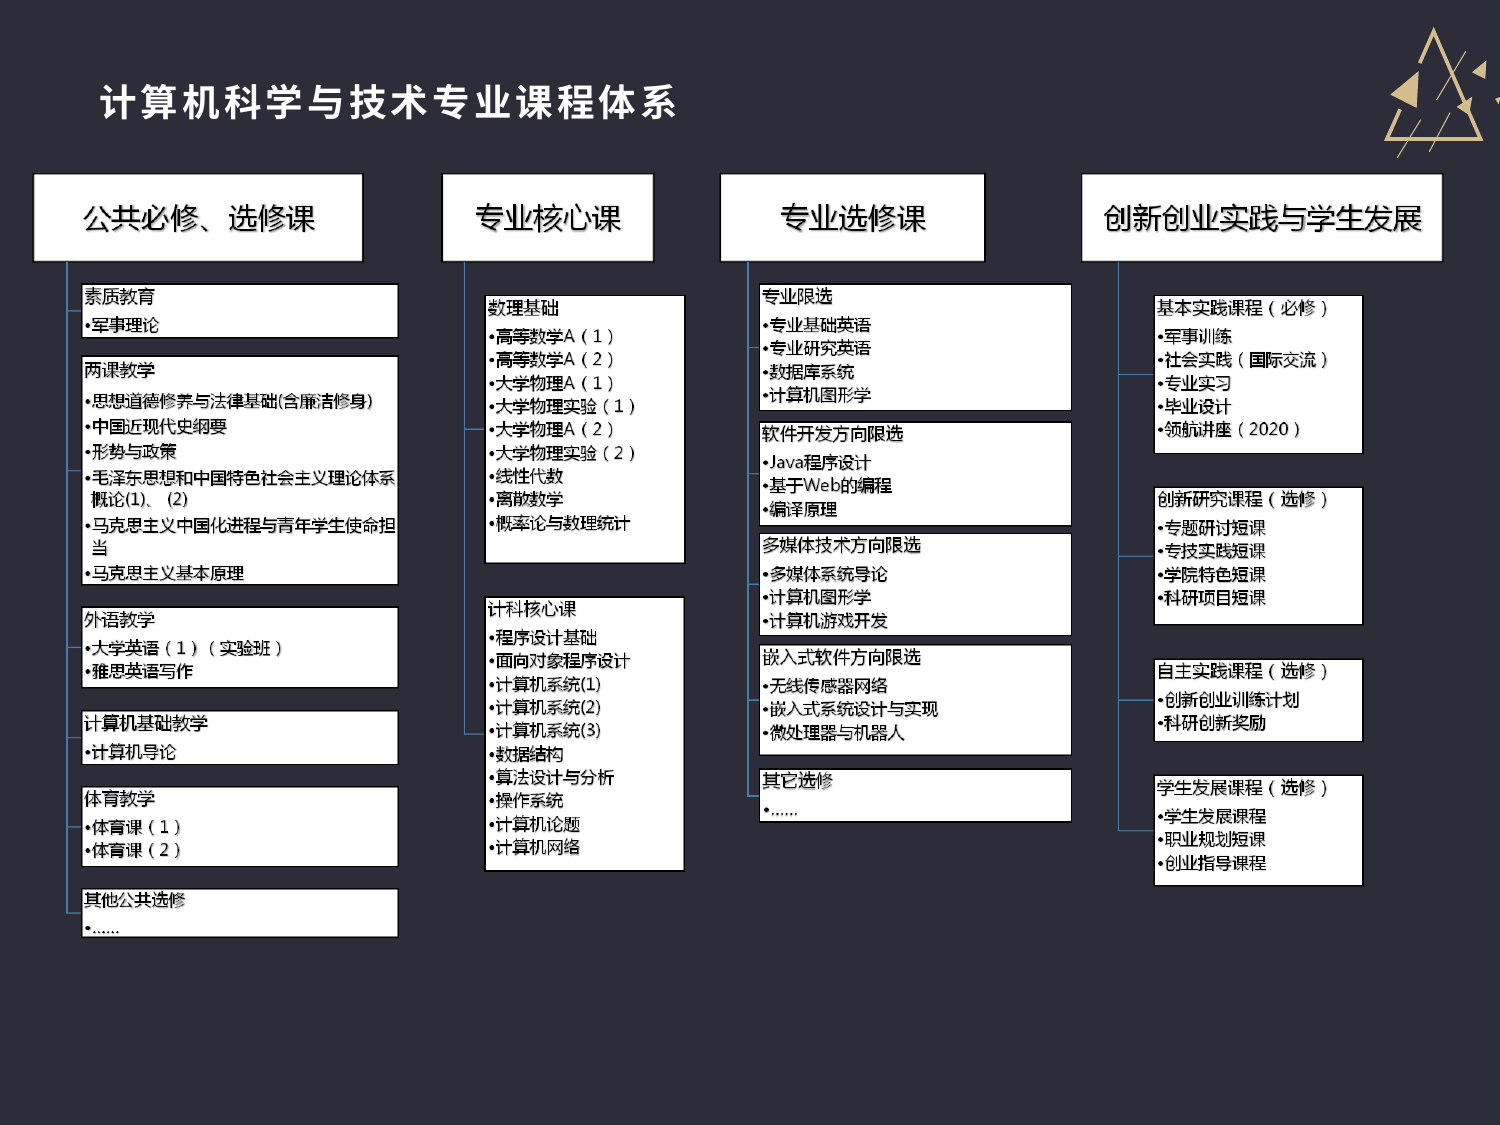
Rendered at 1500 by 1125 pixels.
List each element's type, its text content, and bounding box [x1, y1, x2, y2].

title 计算机科学与技术专业课程体系 [82, 72, 1418, 146]
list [0, 159, 1476, 947]
